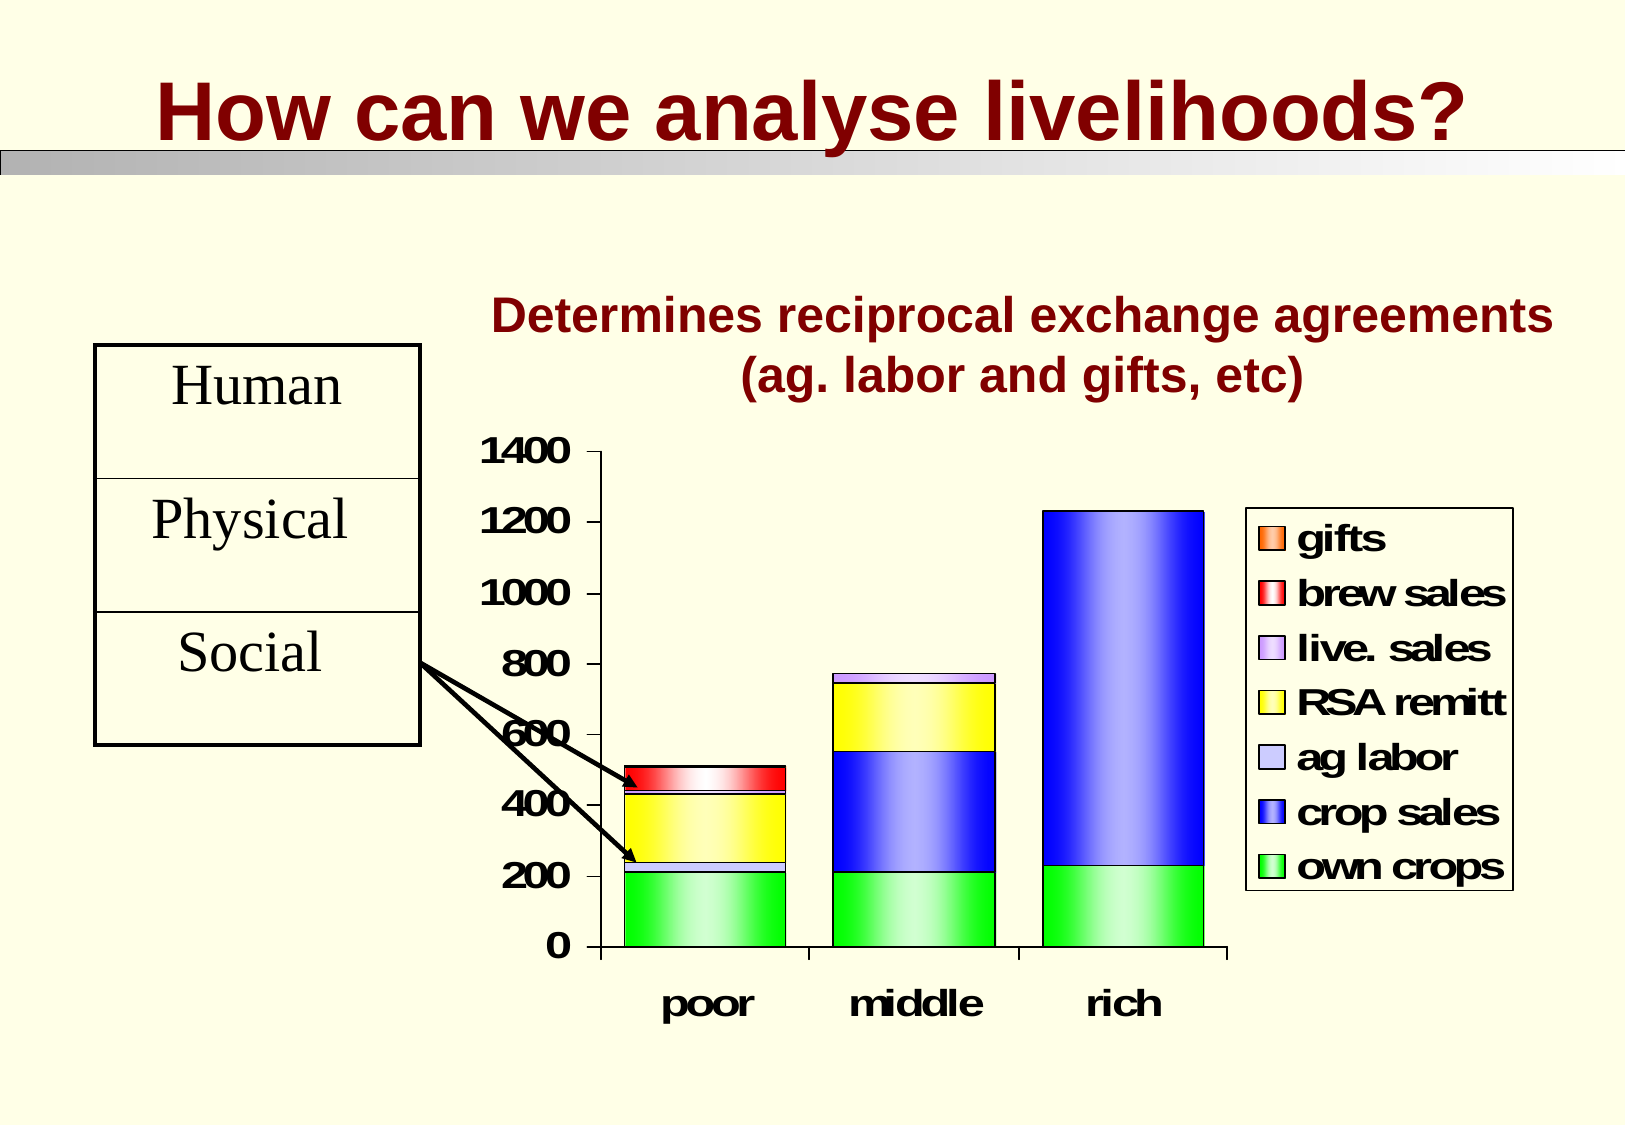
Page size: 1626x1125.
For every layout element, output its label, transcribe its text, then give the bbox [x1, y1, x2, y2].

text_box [446, 394, 1531, 1063]
text_box How can we analyse livelihoods? [12, 50, 1613, 165]
text_box [0, 149, 1625, 175]
table_cell Physical [97, 479, 418, 611]
text_box Determines reciprocal exchange agreements (ag. labor and gifts, etc) [473, 274, 1572, 410]
table_cell Social [97, 613, 418, 743]
table_header Human [97, 347, 418, 478]
